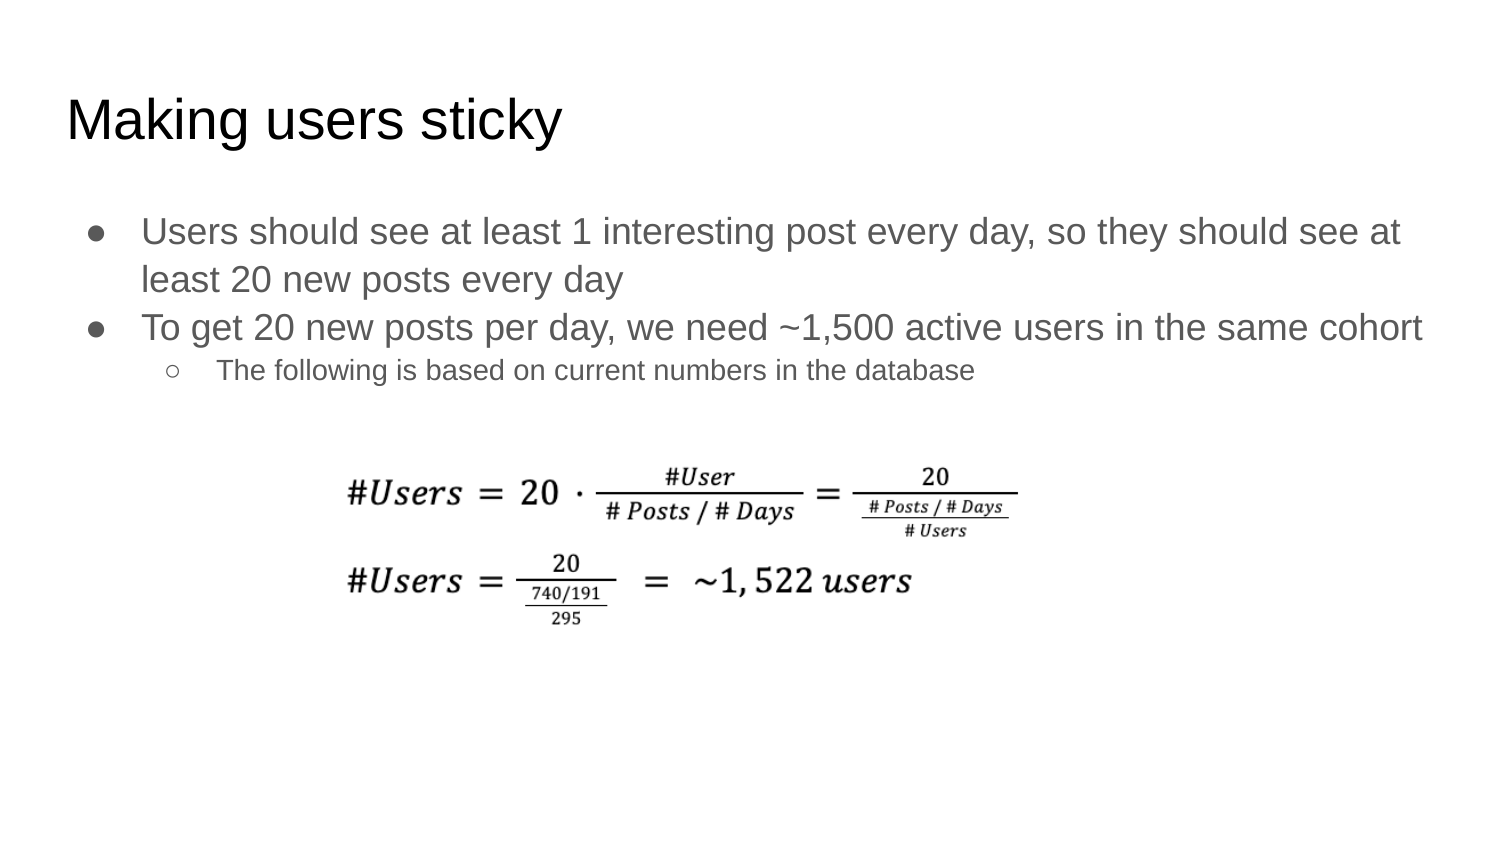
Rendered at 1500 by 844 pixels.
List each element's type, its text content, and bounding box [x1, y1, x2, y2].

title Making users sticky [51, 72, 1449, 167]
picture [337, 459, 1042, 638]
list Users should see at least 1 interesting post every day, so they should see at least 20 new posts every day To get 20 new posts per day, we need ~1,500 active users in the same cohort The following is based on current numbers in the database [51, 189, 1449, 750]
